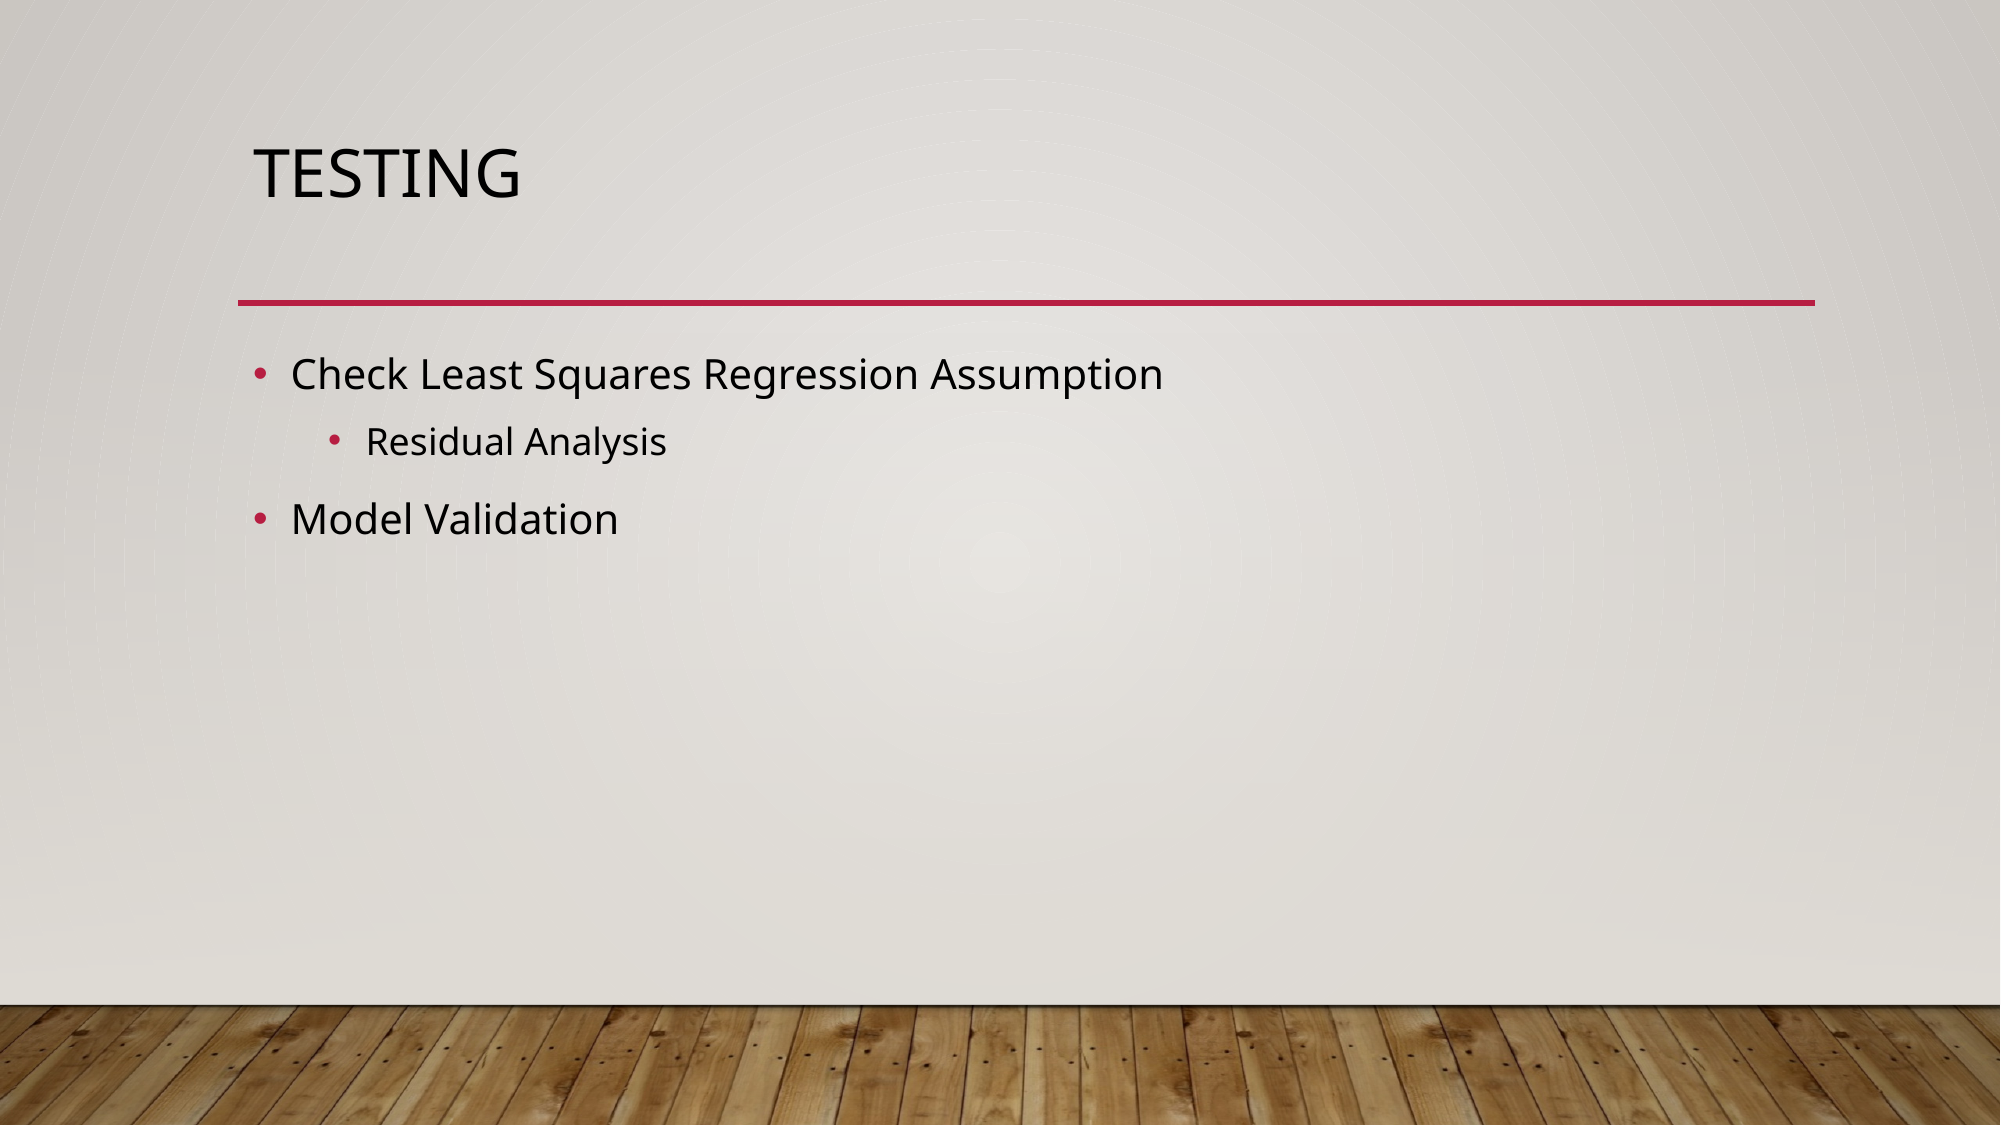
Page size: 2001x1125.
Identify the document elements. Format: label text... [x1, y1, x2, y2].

list Check Least Squares Regression Assumption Residual Analysis Model Validation [238, 330, 1814, 897]
title testing [238, 131, 1814, 305]
picture [0, 1005, 2000, 1125]
